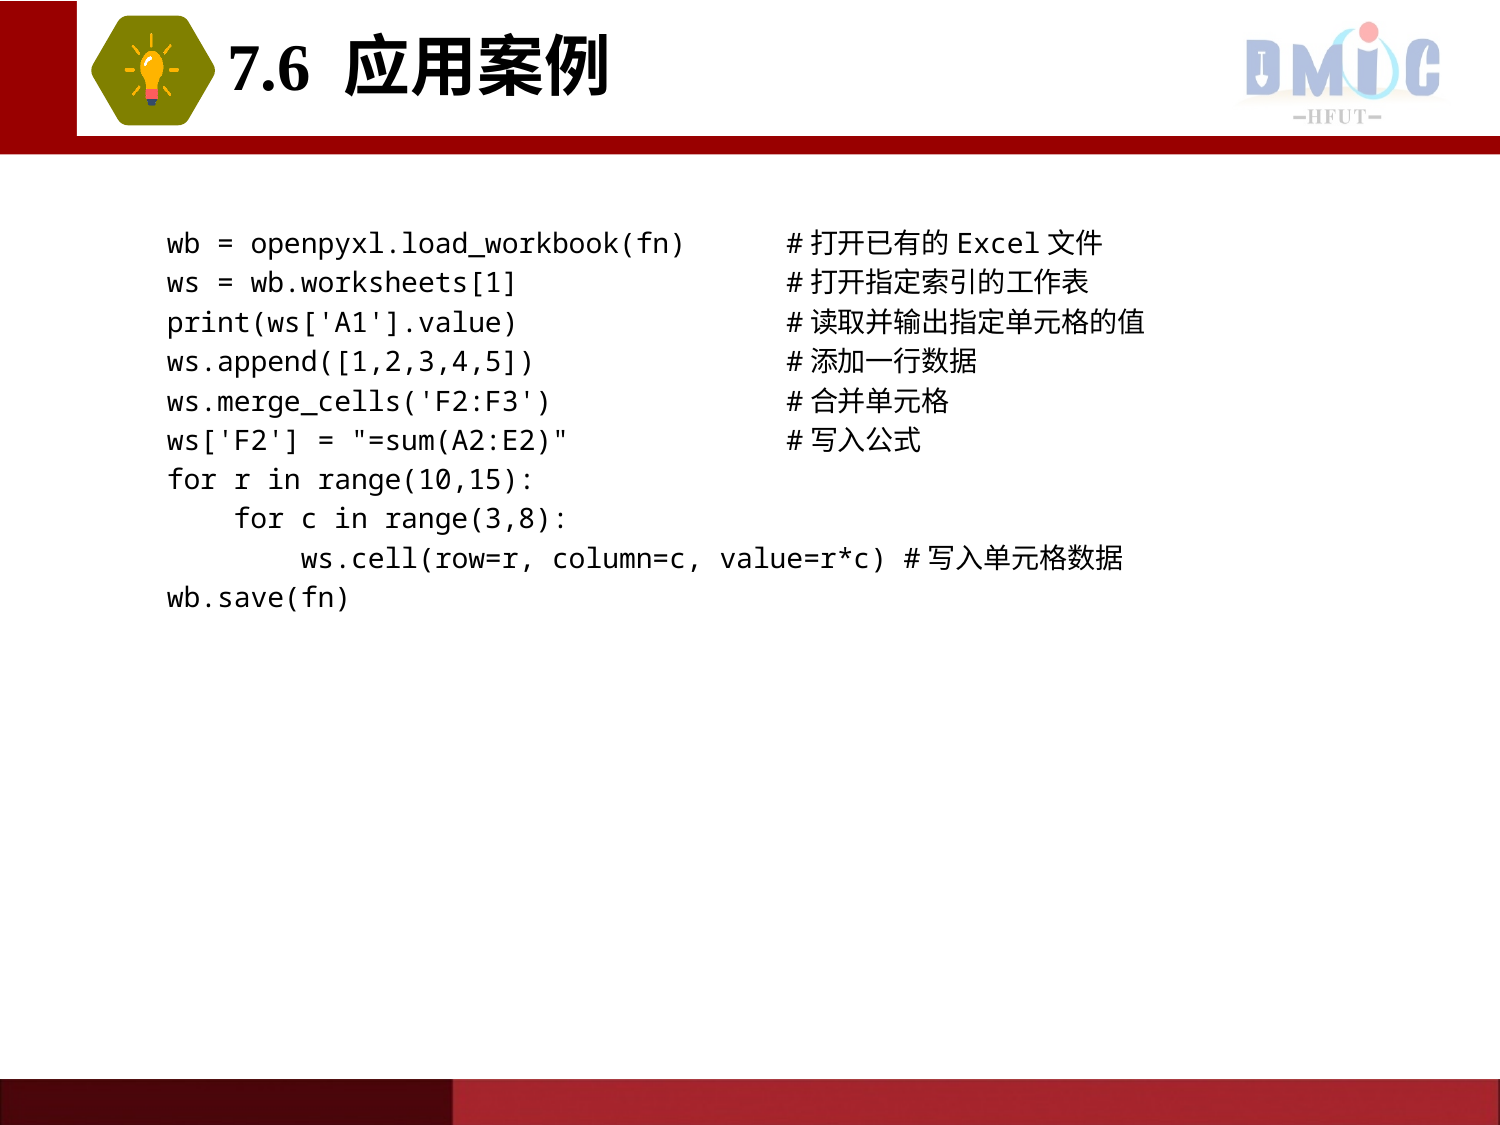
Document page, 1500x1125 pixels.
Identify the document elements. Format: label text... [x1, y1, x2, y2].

picture [0, 1079, 1500, 1125]
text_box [0, 15, 1070, 126]
list wb = openpyxl.load_workbook(fn) #打开已有的Excel文件 ws = wb.worksheets[1] #打开指定索引的工作表 print(ws['A1'].value) #读取并输出指定单元格的值 ws.append([1,2,3,4,5]) #添加一行数据 ws.merge_cells('F2:F3') #合并单元格 ws['F2'] = "=sum(A2:E2)" #写入公式 for r in range(10,15): for c in range(3,8): ws.cell(row=r, column=c, value=r*c) #写入单元格数据 wb.save(fn) [155, 219, 1500, 988]
